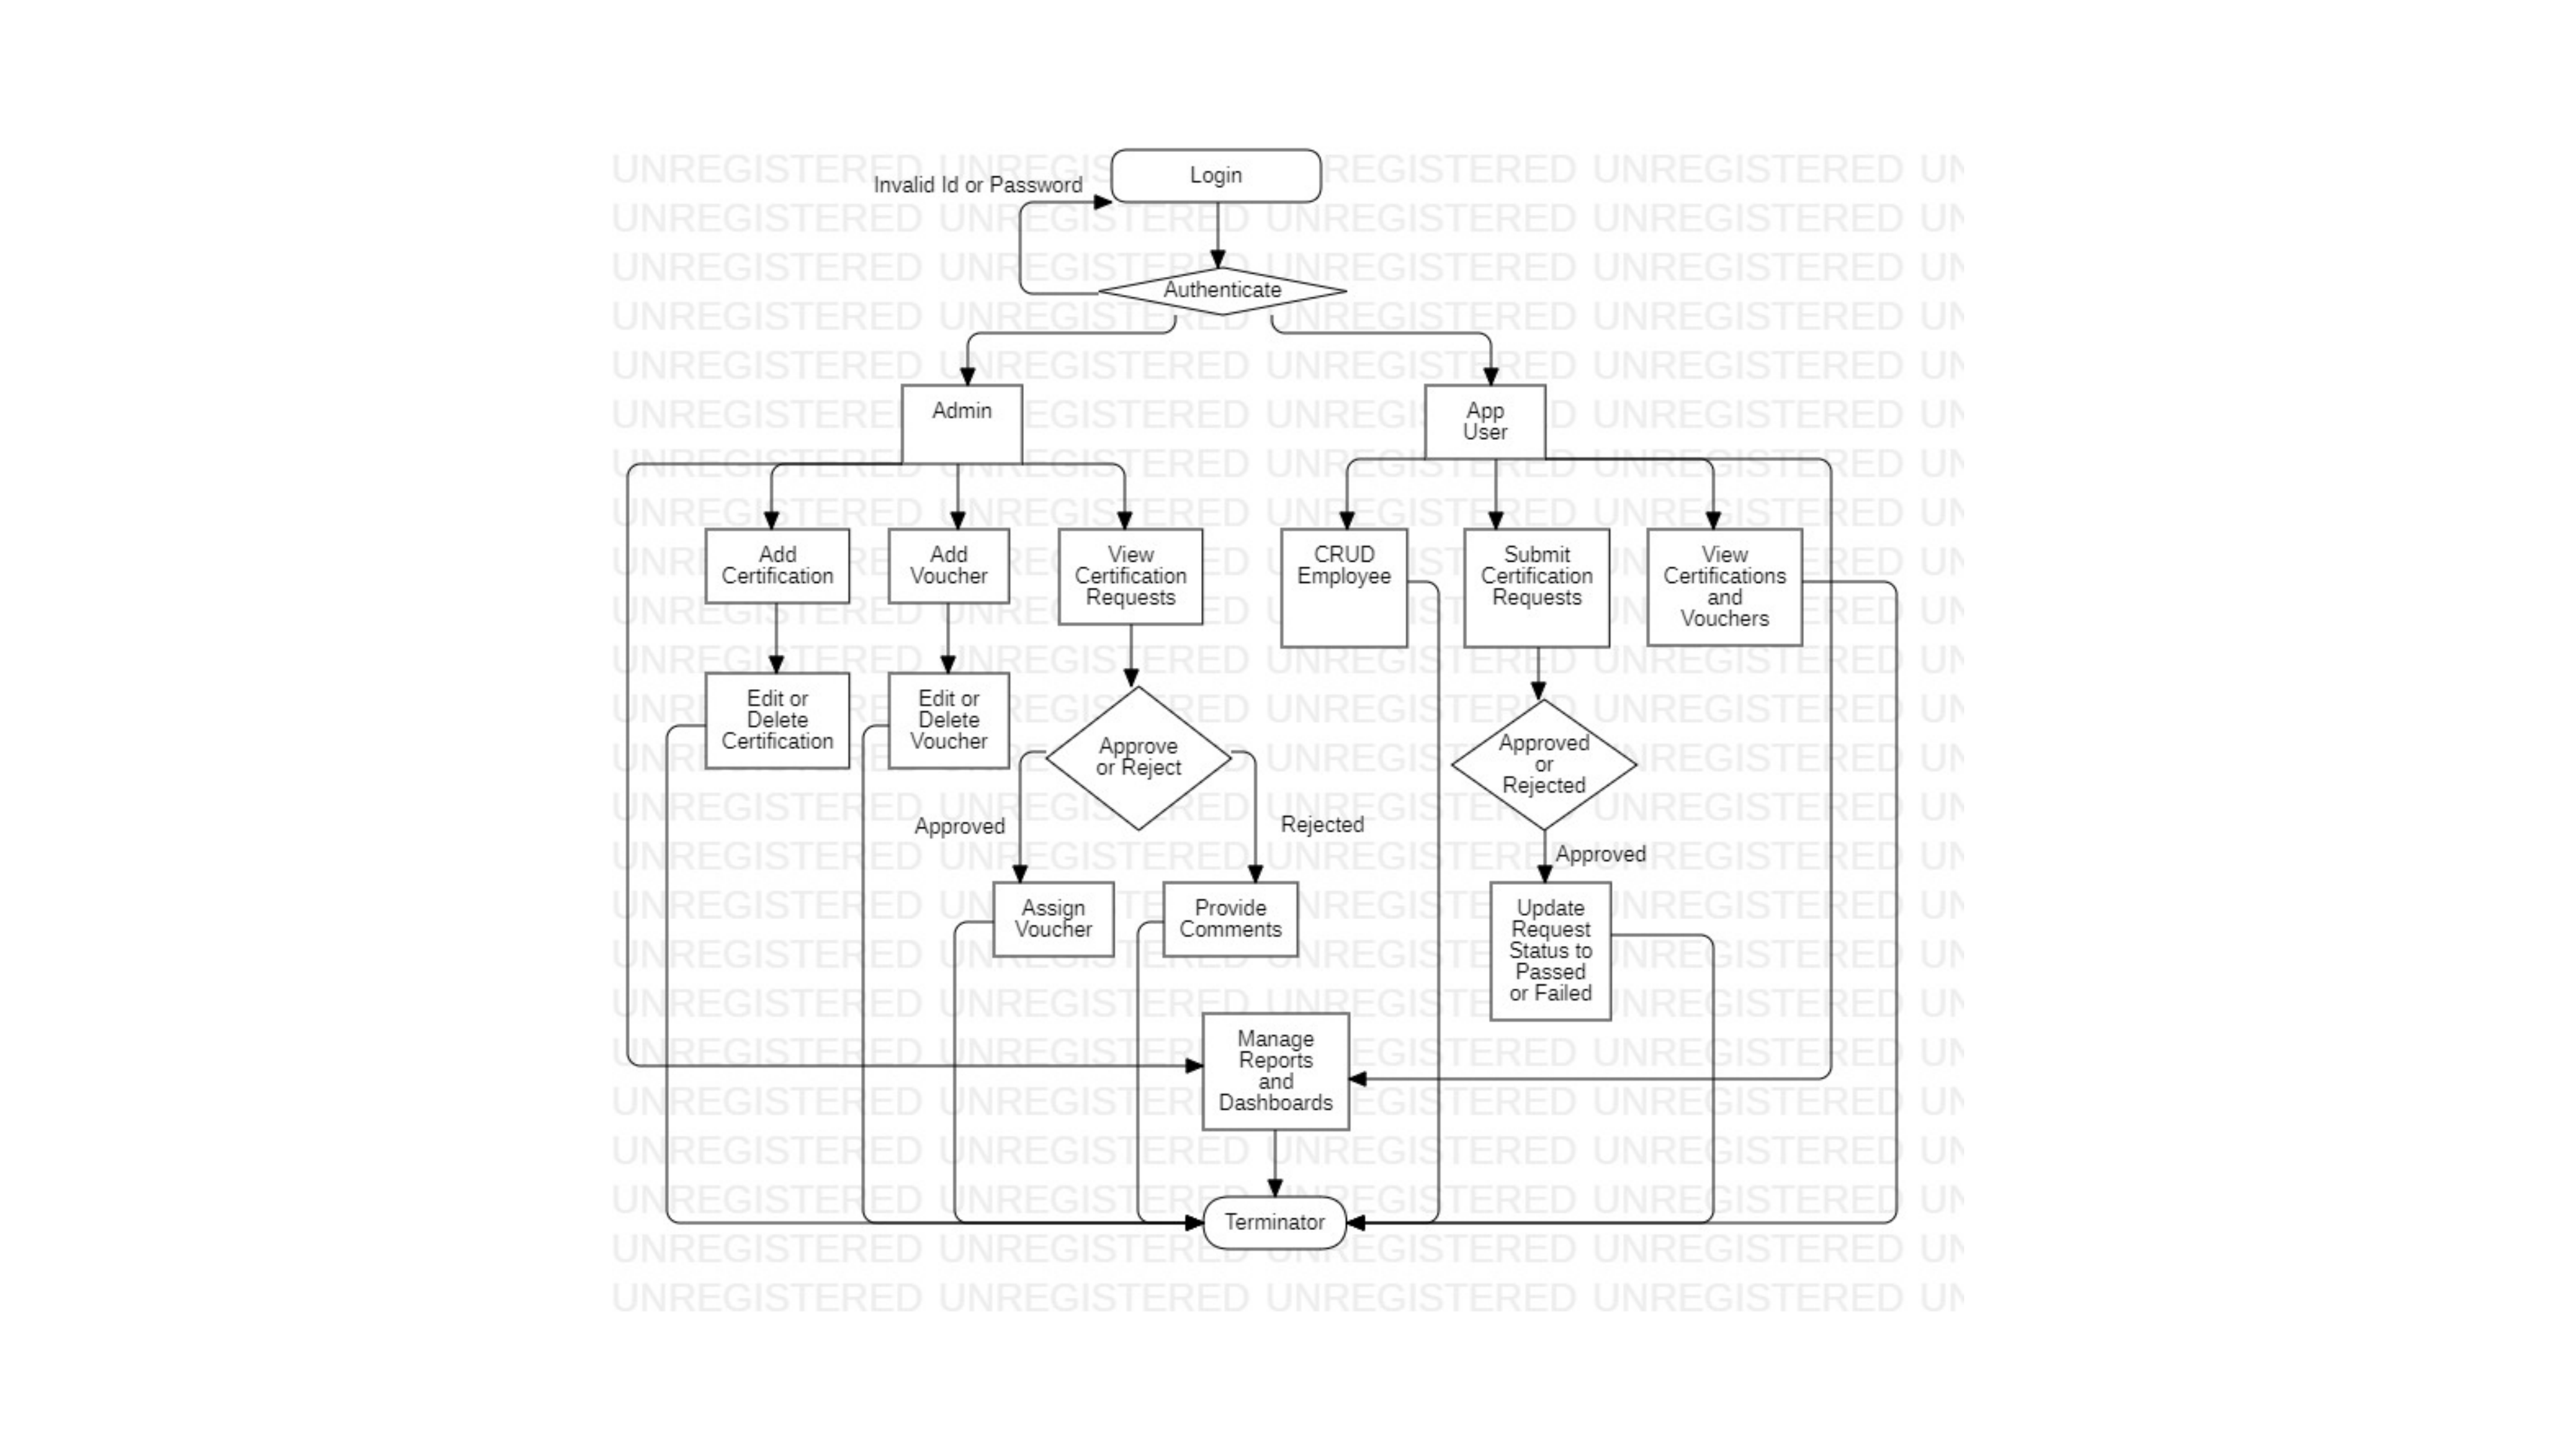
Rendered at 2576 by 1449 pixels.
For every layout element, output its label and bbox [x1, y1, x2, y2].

picture [611, 134, 1965, 1315]
